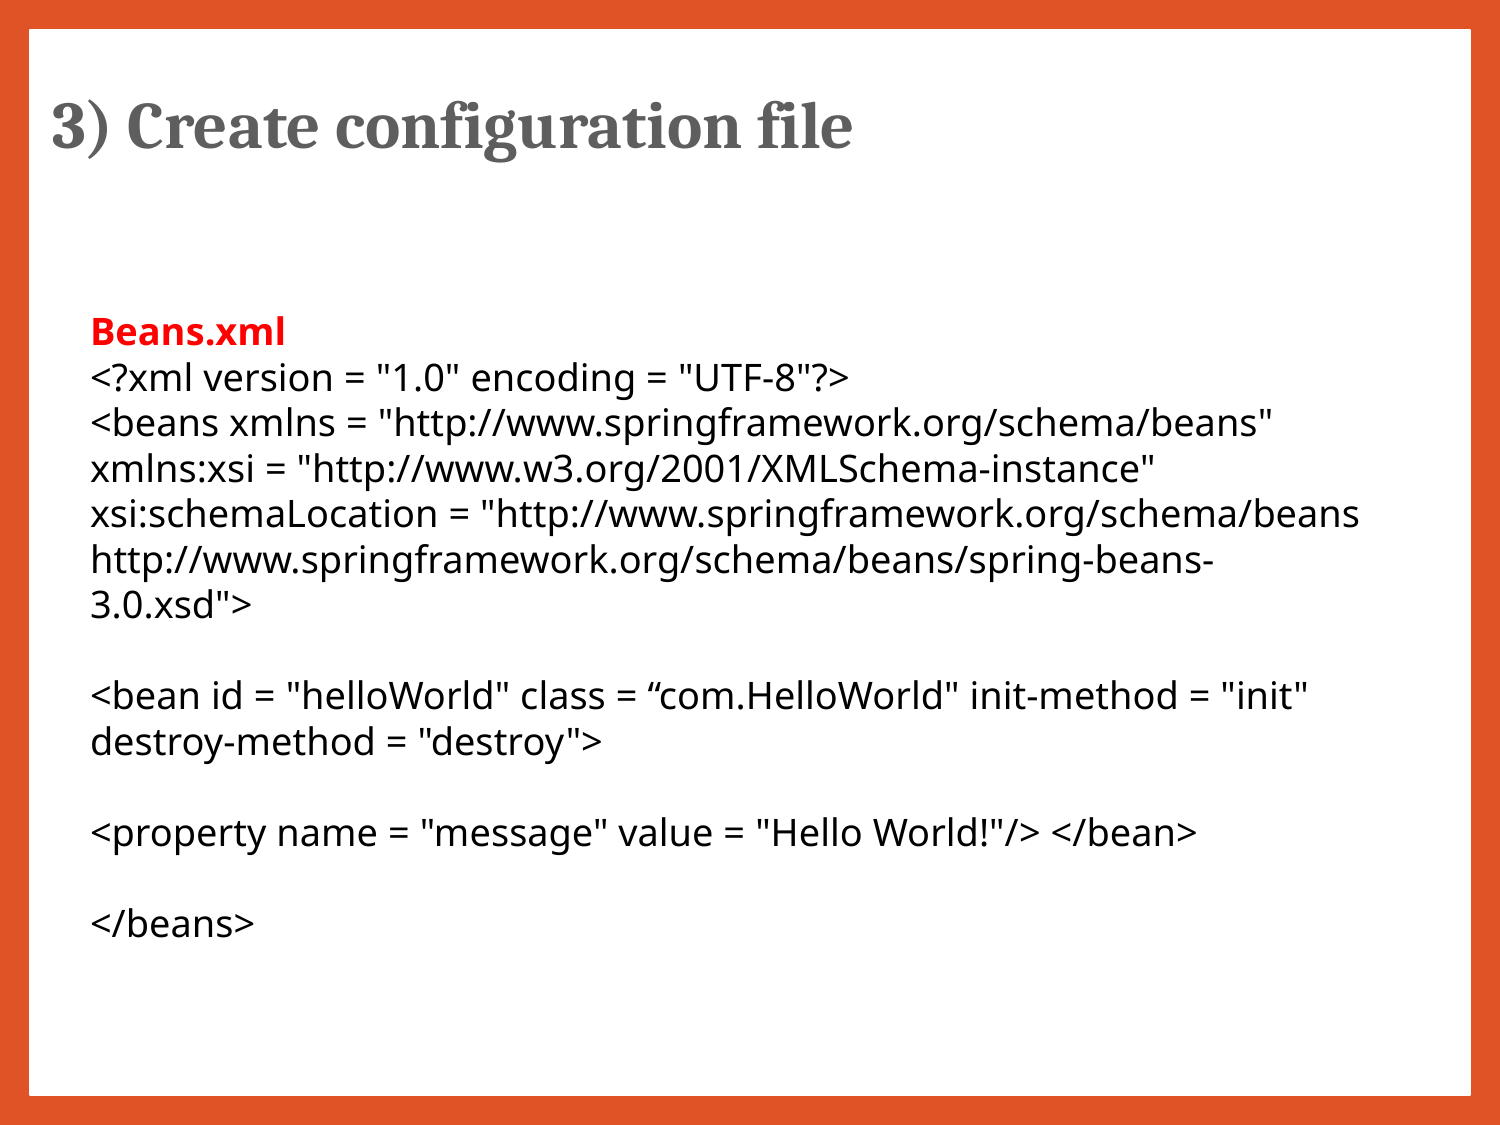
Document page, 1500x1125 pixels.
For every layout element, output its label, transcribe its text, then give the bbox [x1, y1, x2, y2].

text_box Beans.xml <?xml version = "1.0" encoding = "UTF-8"?> <beans xmlns = "http://www.springframework.org/schema/beans" xmlns:xsi = "http://www.w3.org/2001/XMLSchema-instance" xsi:schemaLocation = "http://www.springframework.org/schema/beans http://www.springframework.org/schema/beans/spring-beans-3.0.xsd"> <bean id = "helloWorld" class = “com.HelloWorld" init-method = "init" destroy-method = "destroy"> <property name = "message" value = "Hello World!"/> </bean> </beans> [75, 299, 1388, 988]
text_box 3) Create configuration file [37, 74, 1050, 250]
